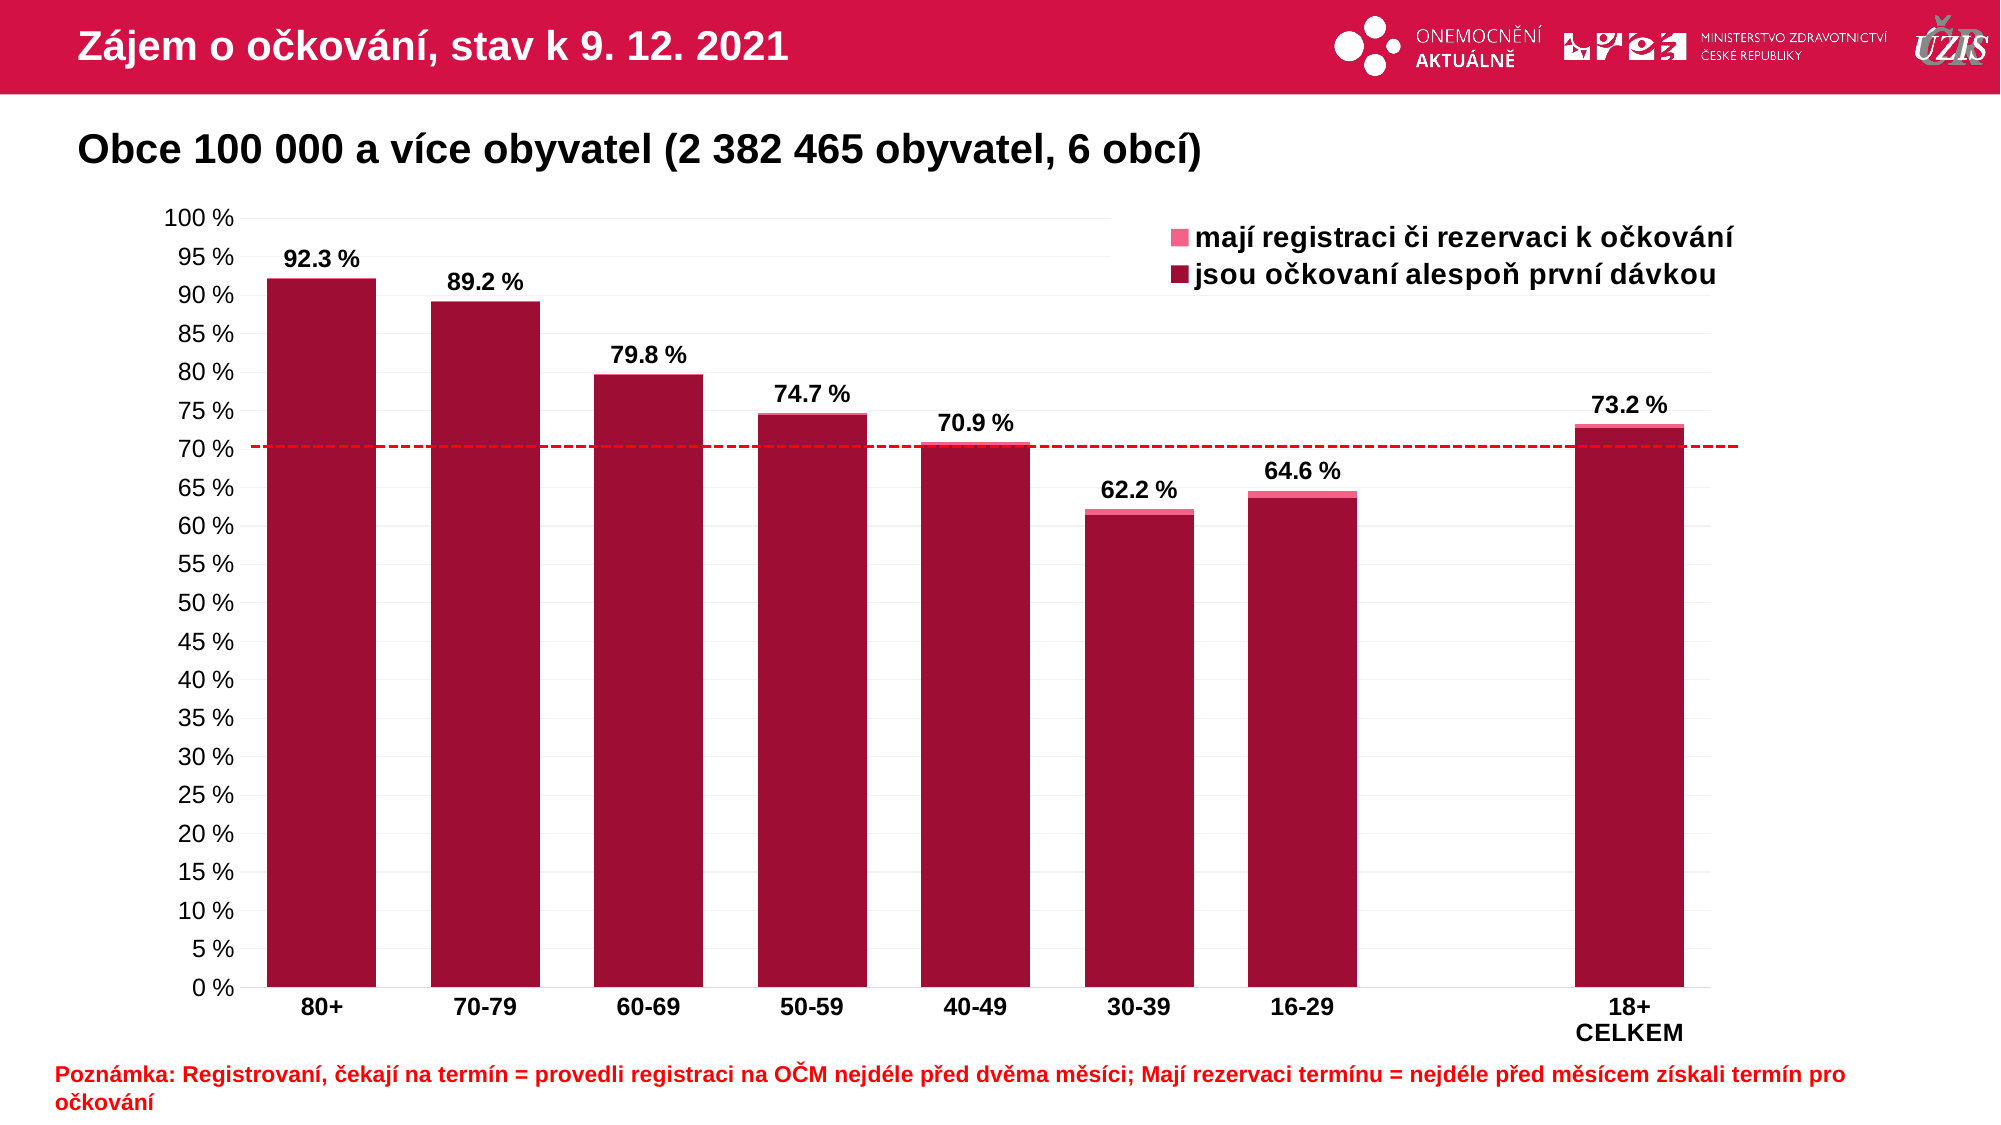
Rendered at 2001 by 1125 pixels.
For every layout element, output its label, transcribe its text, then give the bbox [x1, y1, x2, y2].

title Zájem o očkování, stav k 9. 12. 2021 [62, 0, 948, 95]
picture [1563, 31, 1888, 60]
text_box Obce 100 000 a více obyvatel (2 382 465 obyvatel, 6 obcí) [62, 113, 1922, 179]
text_box Poznámka: Registrovaní, čekají na termín = provedli registraci na OČM nejdéle před dvěma měsíci; Mají rezervaci termínu = nejdéle před měsícem získali termín pro očkování [40, 1052, 1962, 1123]
picture [1334, 16, 1542, 76]
chart [163, 190, 1822, 1051]
picture [1915, 15, 1989, 66]
